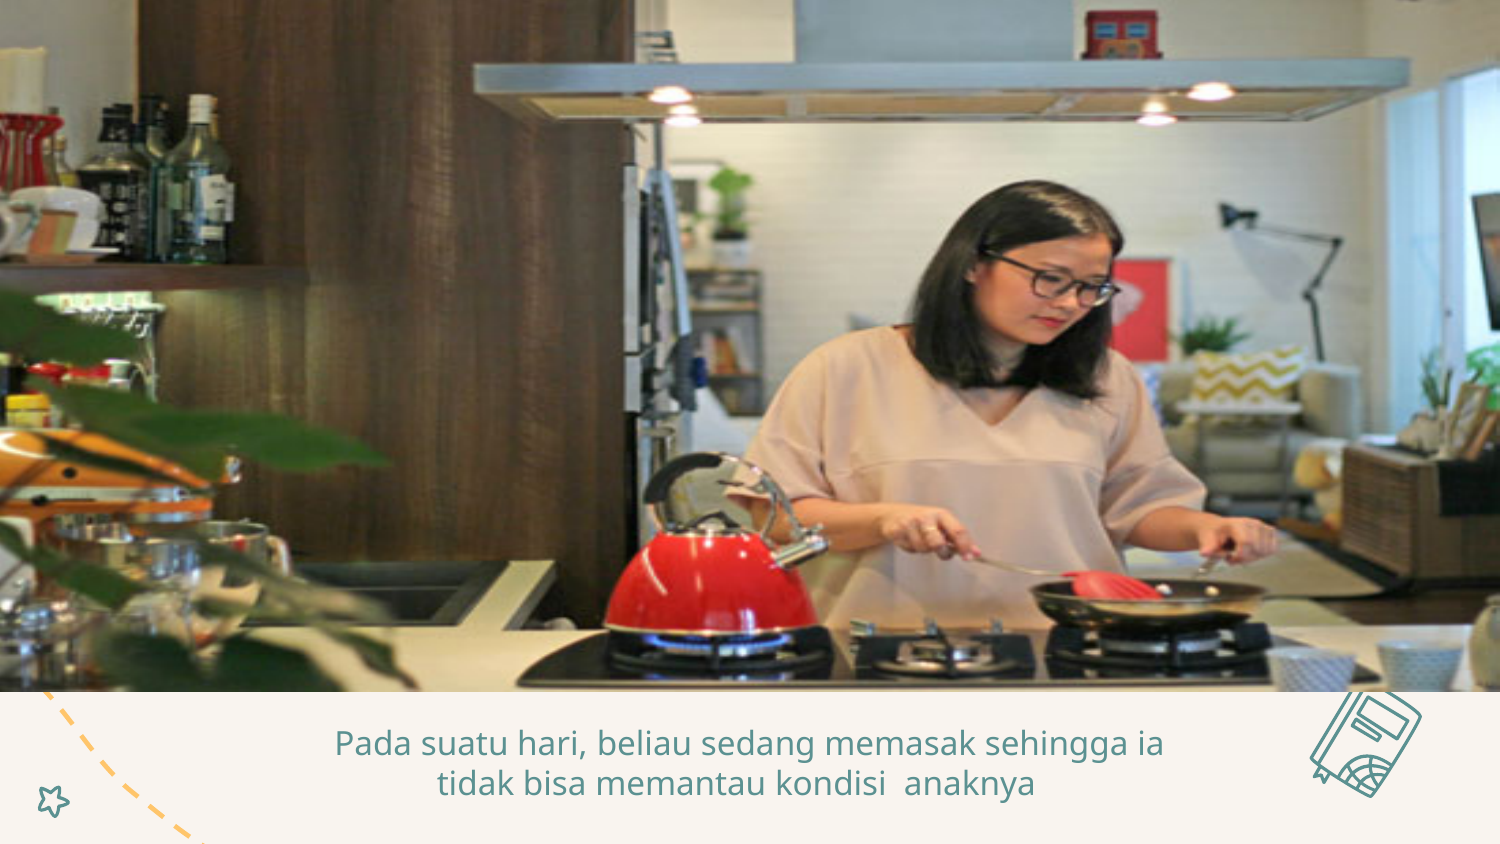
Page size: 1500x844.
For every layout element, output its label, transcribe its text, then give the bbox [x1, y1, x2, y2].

picture [0, 0, 1500, 692]
text_box Pada suatu hari, beliau sedang memasak sehingga ia tidak bisa memantau kondisi anaknya [296, 715, 1204, 810]
